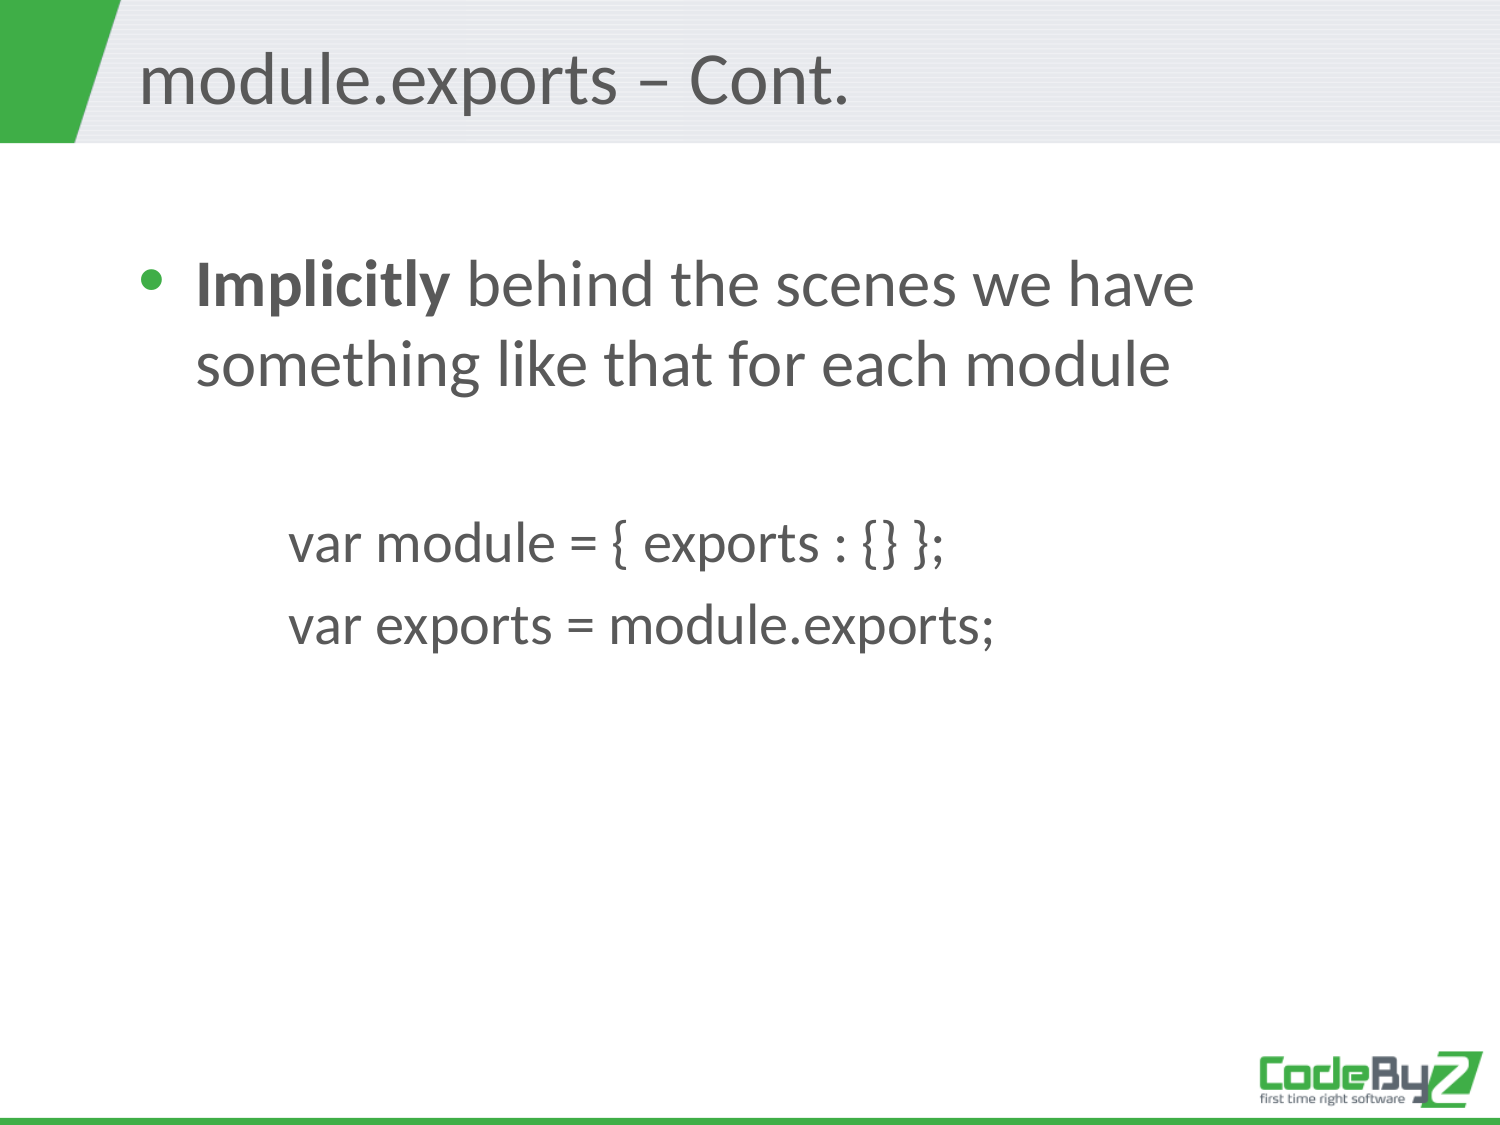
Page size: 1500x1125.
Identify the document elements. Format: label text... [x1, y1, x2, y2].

title module.exports – Cont. [123, 0, 1425, 149]
picture [0, 0, 1500, 1117]
list Implicitly behind the scenes we have something like that for each module var module = { exports : {} }; var exports = module.exports; [123, 231, 1425, 975]
